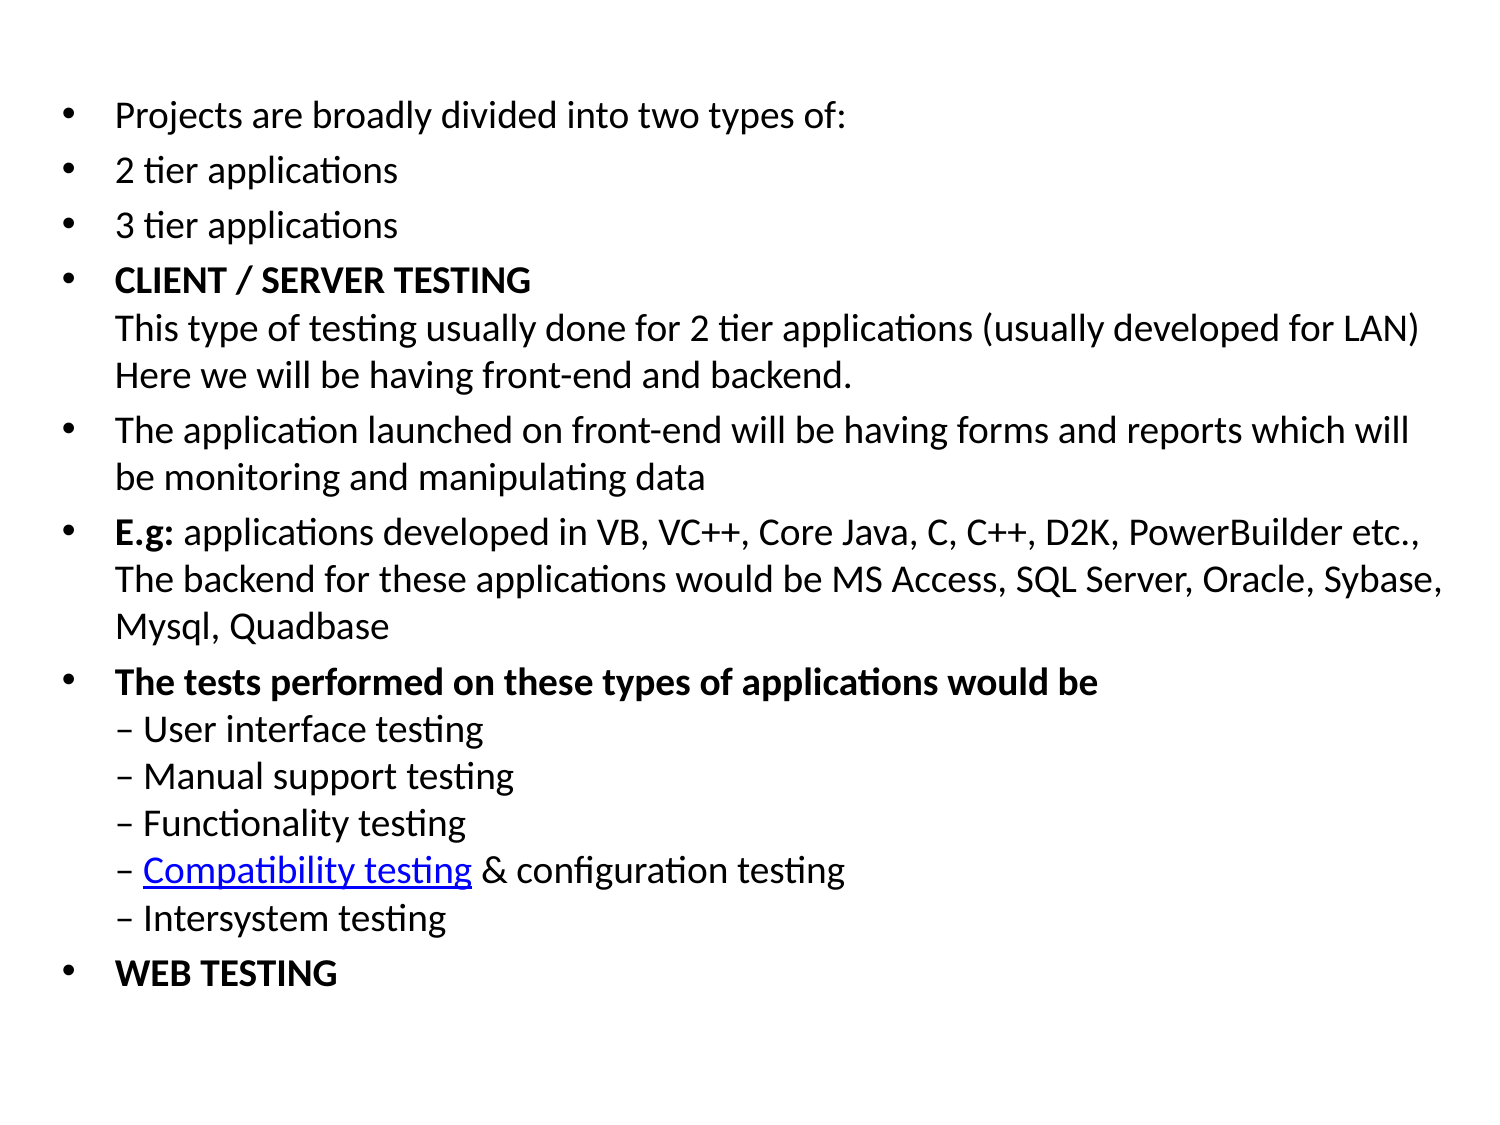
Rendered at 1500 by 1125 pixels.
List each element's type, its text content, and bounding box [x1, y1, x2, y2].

list Projects are broadly divided into two types of: 2 tier applications 3 tier applications CLIENT / SERVER TESTING This type of testing usually done for 2 tier applications (usually developed for LAN) Here we will be having front-end and backend. The application launched on front-end will be having forms and reports which will be monitoring and manipulating data E.g: applications developed in VB, VC++, Core Java, C, C++, D2K, PowerBuilder etc., The backend for these applications would be MS Access, SQL Server, Oracle, Sybase, Mysql, Quadbase The tests performed on these types of applications would be – User interface testing – Manual support testing – Functionality testing – Compatibility testing & configuration testing – Intersystem testing WEB TESTING [46, 82, 1465, 1067]
